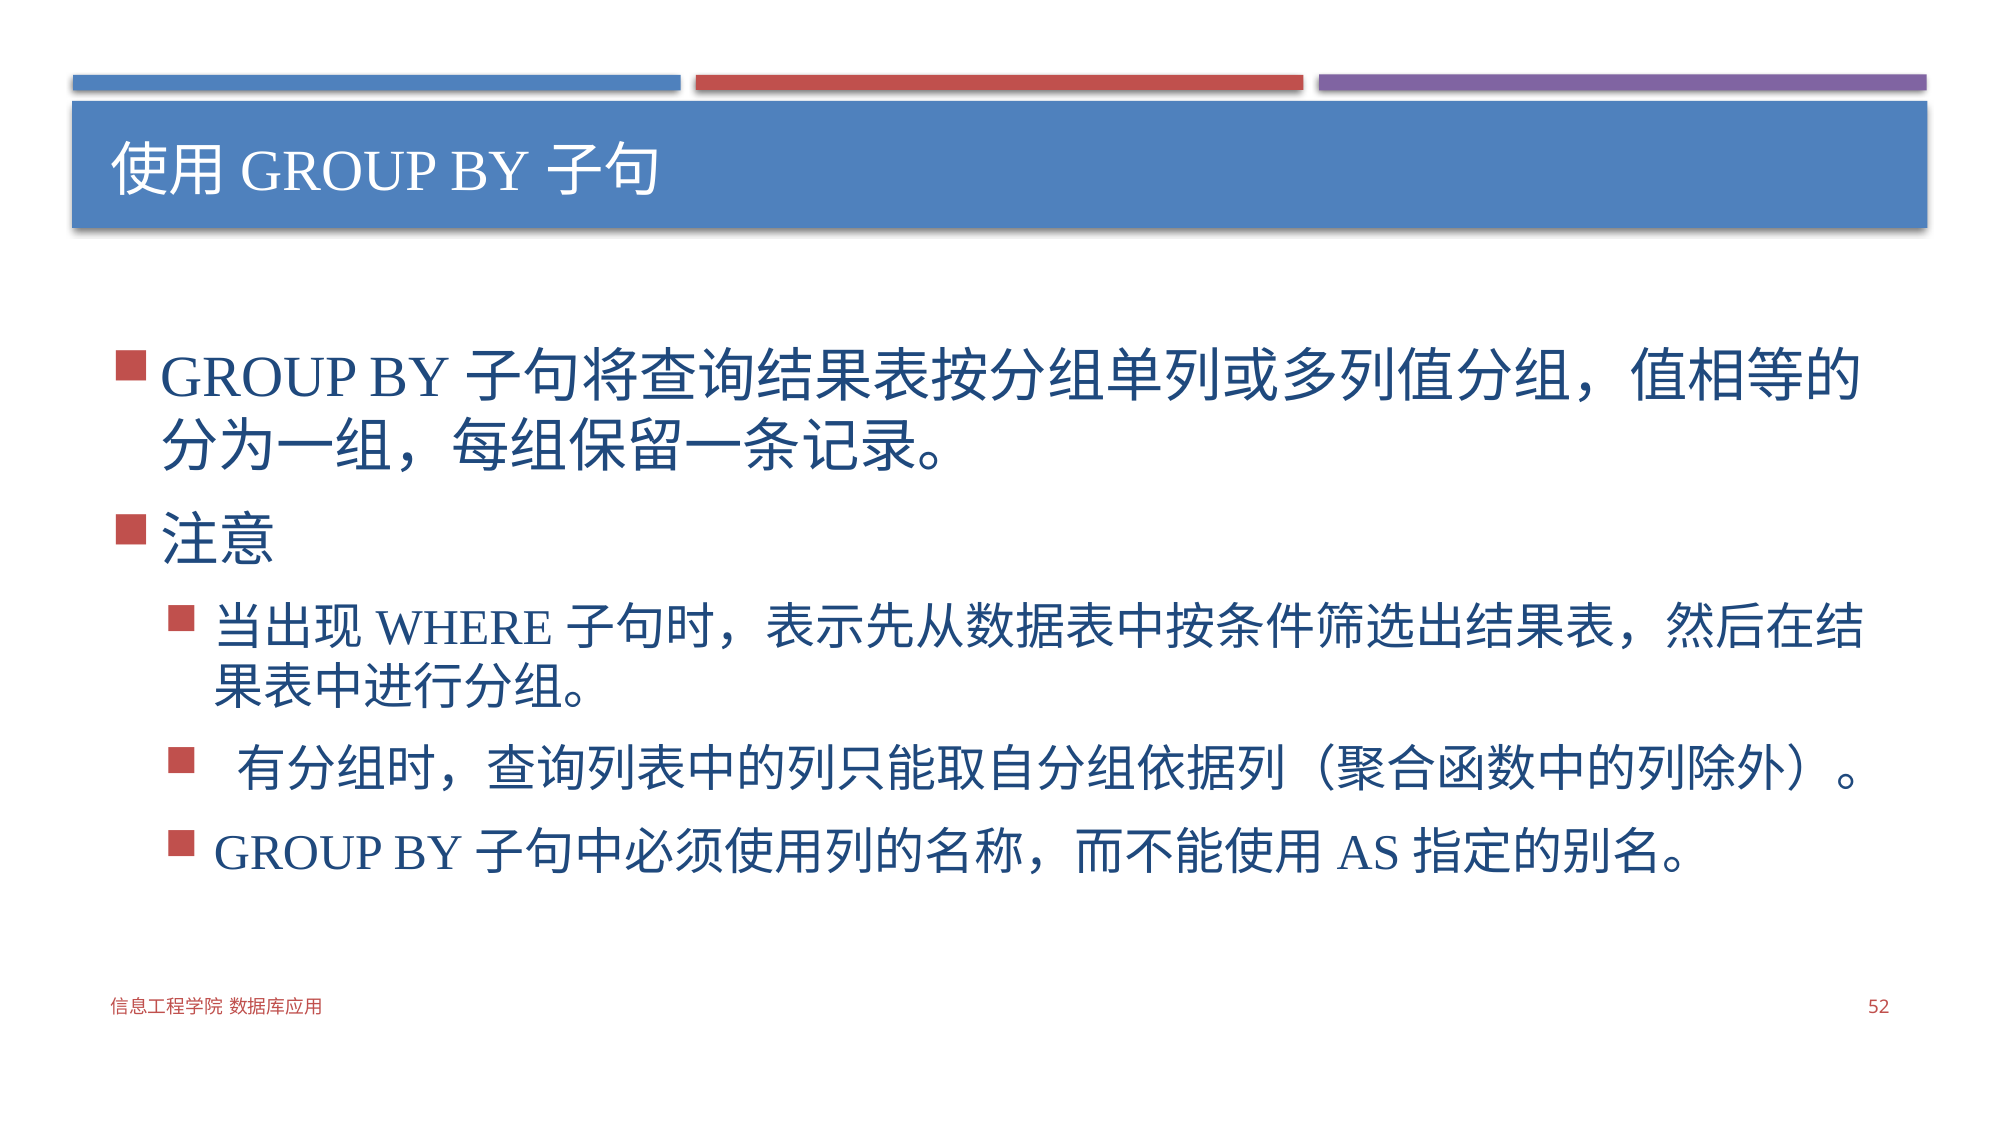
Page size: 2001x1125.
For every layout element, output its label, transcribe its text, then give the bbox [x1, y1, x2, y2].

footer 信息工程学院 数据库应用 [95, 976, 1230, 1037]
title 使用GROUP BY子句 [95, 115, 1905, 210]
slide_number 52 [1732, 977, 1905, 1037]
list GROUP BY子句将查询结果表按分组单列或多列值分组，值相等的分为一组，每组保留一条记录。 注意 当出现WHERE子句时，表示先从数据表中按条件筛选出结果表，然后在结果表中进行分组。 有分组时，查询列表中的列只能取自分组依据列（聚合函数中的列除外）。 GROUP BY子句中必须使用列的名称，而不能使用AS指定的别名。 [95, 256, 1905, 962]
